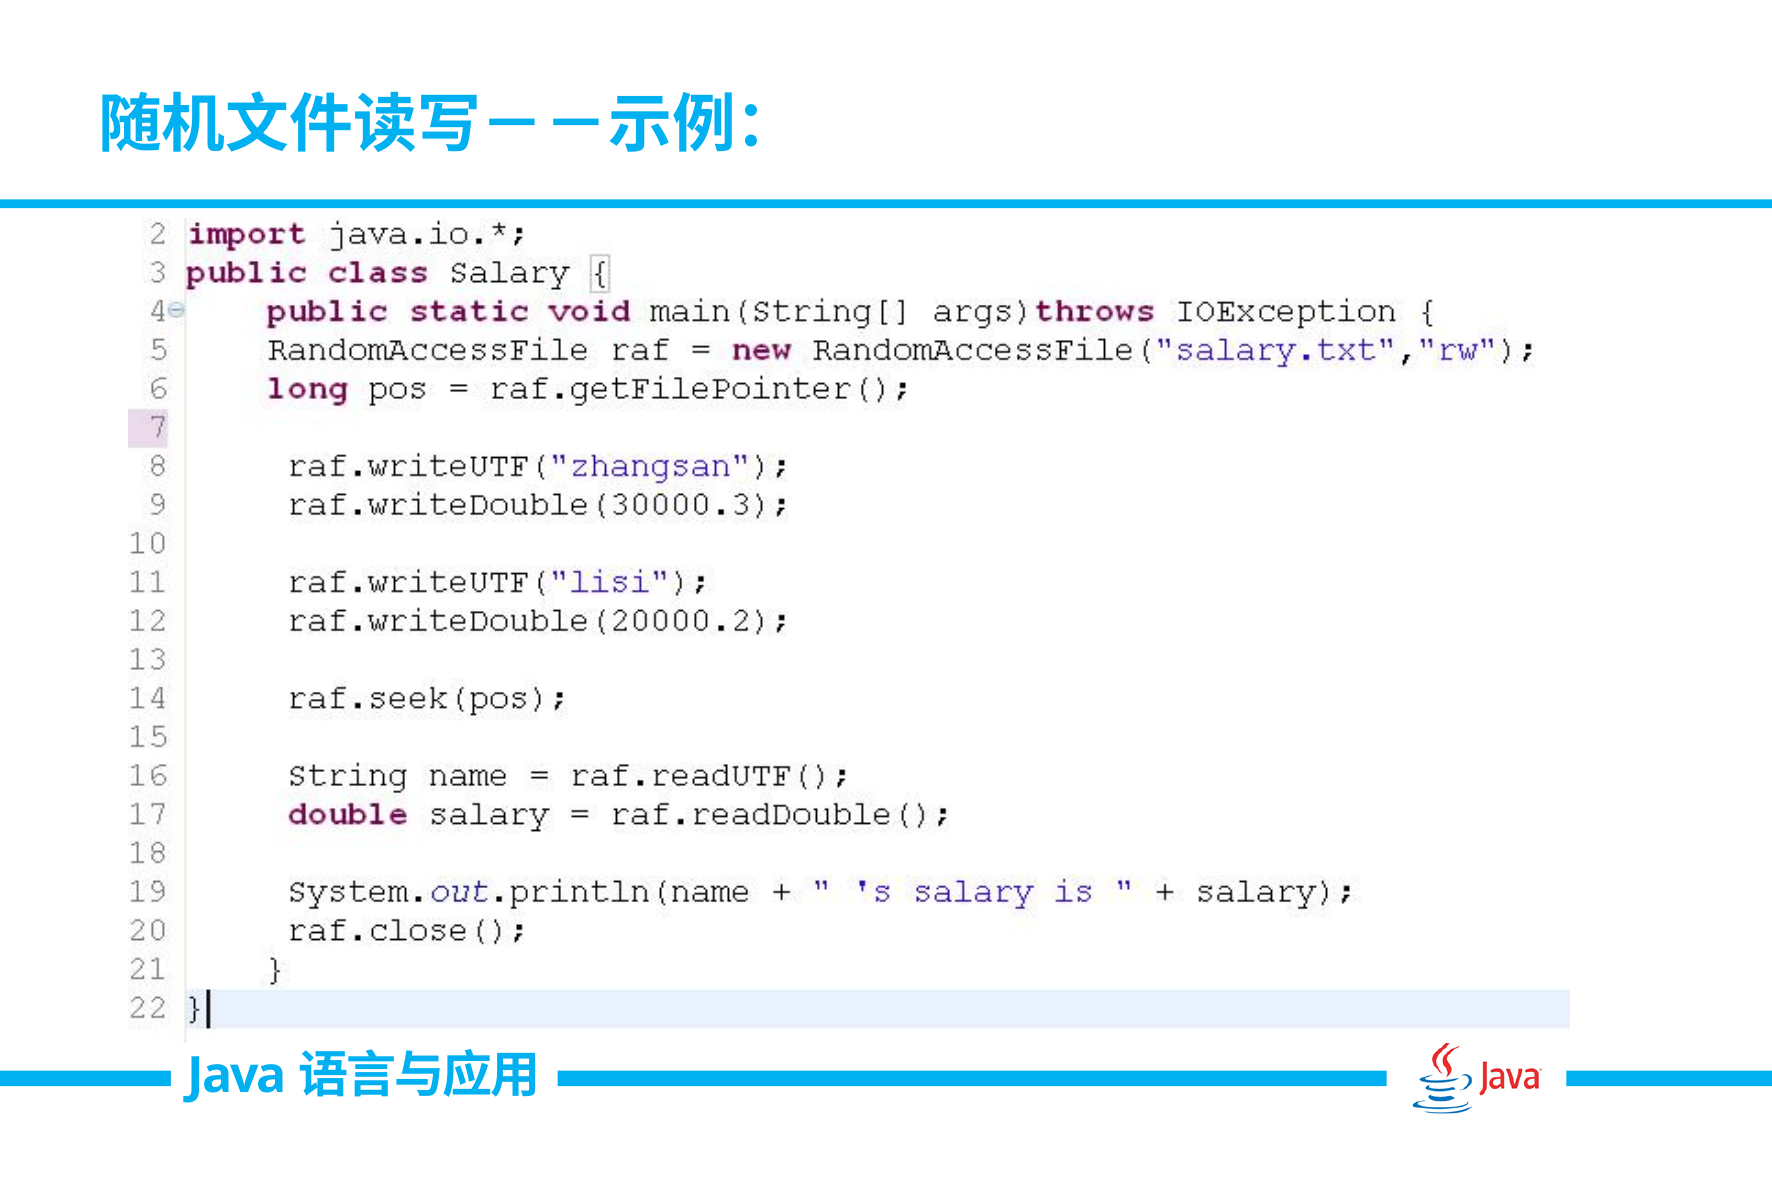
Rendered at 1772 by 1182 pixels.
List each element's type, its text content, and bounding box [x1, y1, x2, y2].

slide_number [1269, 1094, 1684, 1158]
title 随机文件读写－－示例： [80, 73, 1677, 168]
picture [127, 218, 1571, 1094]
